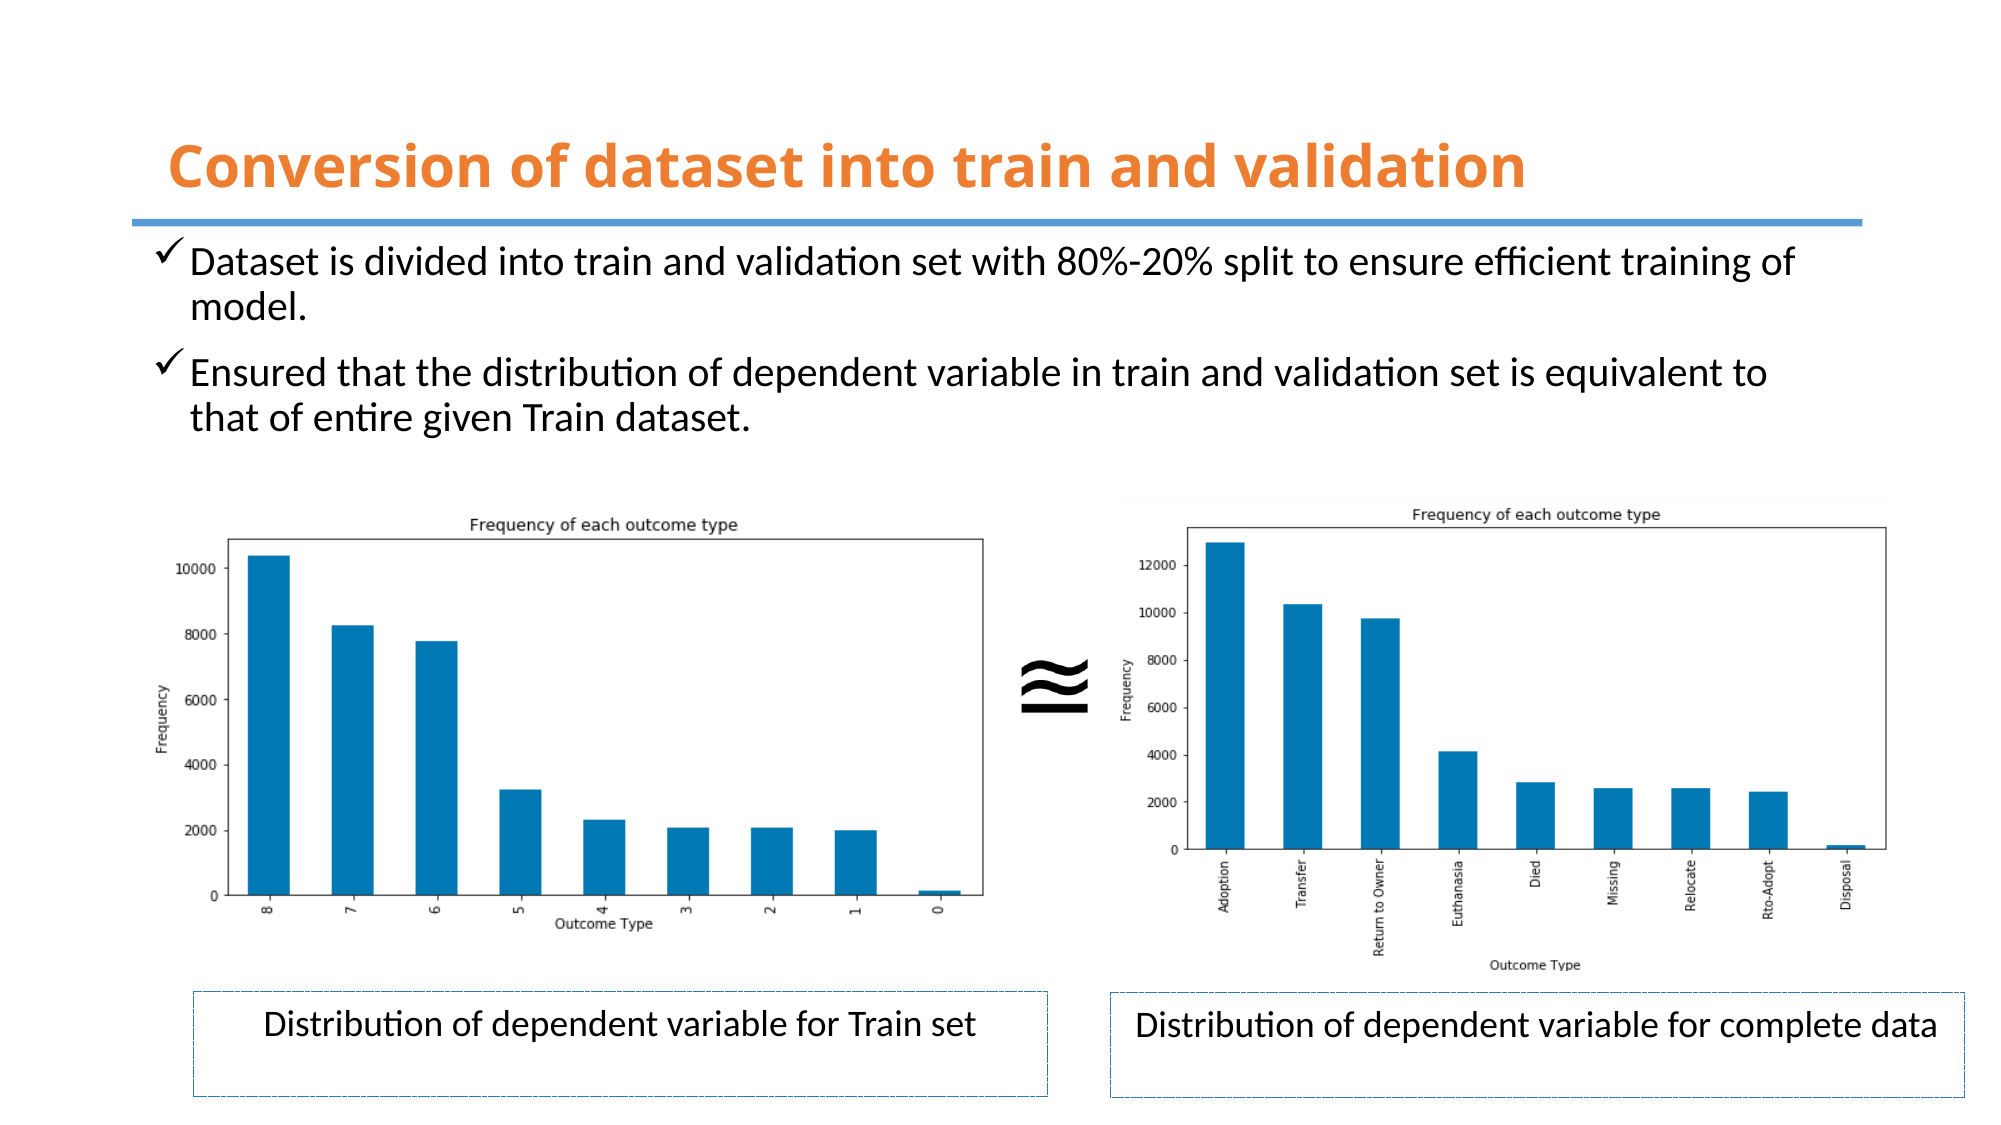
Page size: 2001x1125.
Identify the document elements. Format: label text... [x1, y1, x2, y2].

list Dataset is divided into train and validation set with 80%-20% split to ensure efficient training of model. Ensured that the distribution of dependent variable in train and validation set is equivalent to that of entire given Train dataset. [137, 232, 1863, 946]
text_box Distribution of dependent variable for Train set [193, 991, 1048, 1097]
title Conversion of dataset into train and validation [137, 227, 1863, 232]
title Conversion of dataset into train and validation [137, 59, 1863, 218]
text_box Distribution of dependent variable for complete data [1110, 992, 1965, 1098]
text_box [131, 218, 1864, 227]
picture [148, 498, 1893, 971]
